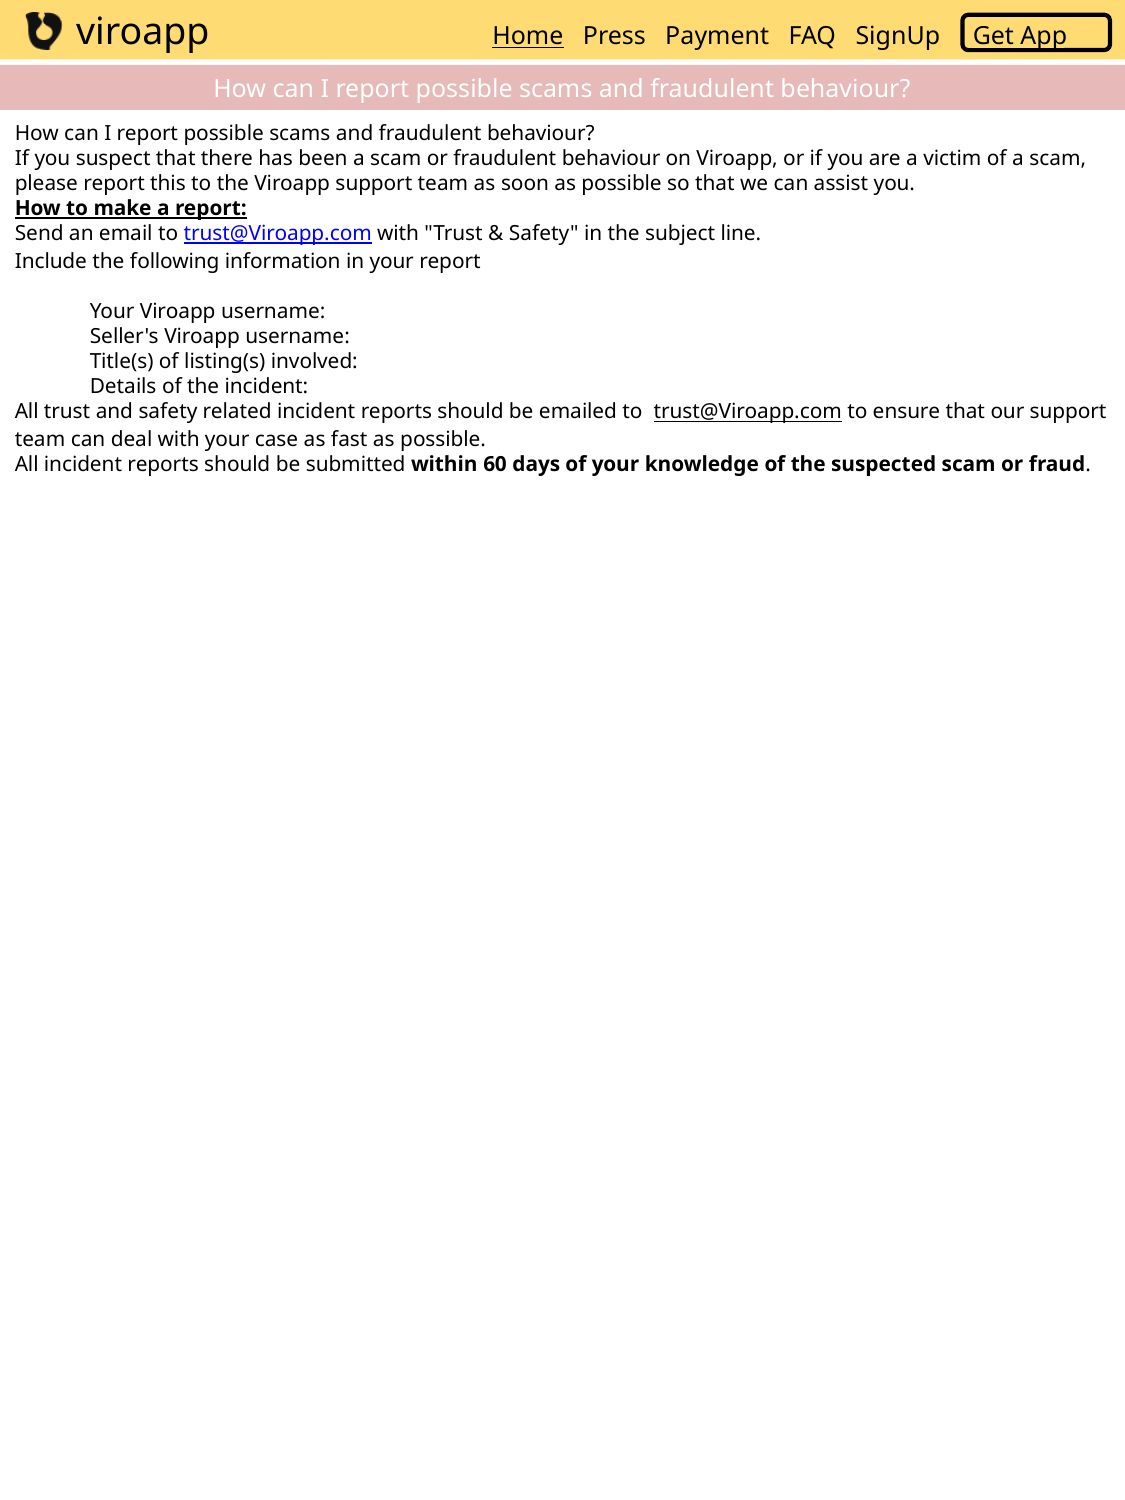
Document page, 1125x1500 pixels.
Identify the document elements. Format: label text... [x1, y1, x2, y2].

picture [668, 111, 740, 184]
picture [25, 12, 65, 51]
text_box viroapp Home Press Payment FAQ SignUp Get App [0, 0, 1125, 60]
text_box How can I report possible scams and fraudulent behaviour? [0, 64, 1125, 110]
text_box [960, 12, 1113, 53]
text_box How can I report possible scams and fraudulent behaviour? If you suspect that there has been a scam or fraudulent behaviour on Viroapp, or if you are a victim of a scam, please report this to the Viroapp support team as soon as possible so that we can assist you. How to make a report: Send an email to trust@Viroapp.com with "Trust & Safety" in the subject line. Include the following information in your report Your Viroapp username: Seller's Viroapp username: Title(s) of listing(s) involved: Details of the incident: All trust and safety related incident reports should be emailed to trust@Viroapp.com to ensure that our support team can deal with your case as fast as possible. All incident reports should be submitted within 60 days of your knowledge of the suspected scam or fraud. [0, 112, 1125, 484]
